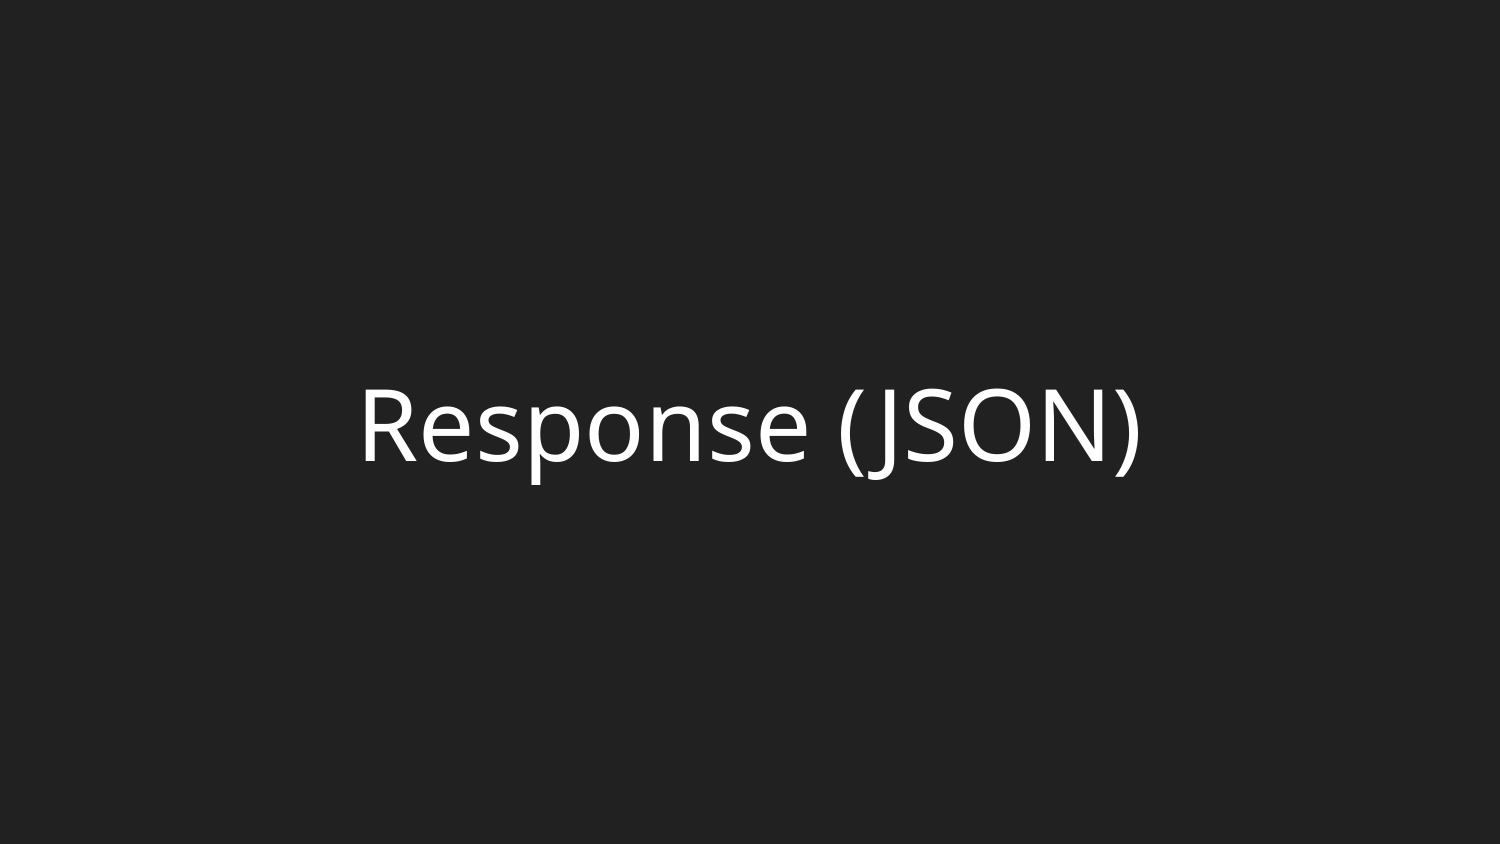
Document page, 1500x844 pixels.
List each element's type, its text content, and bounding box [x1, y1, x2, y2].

title Response (JSON) [51, 352, 1449, 491]
